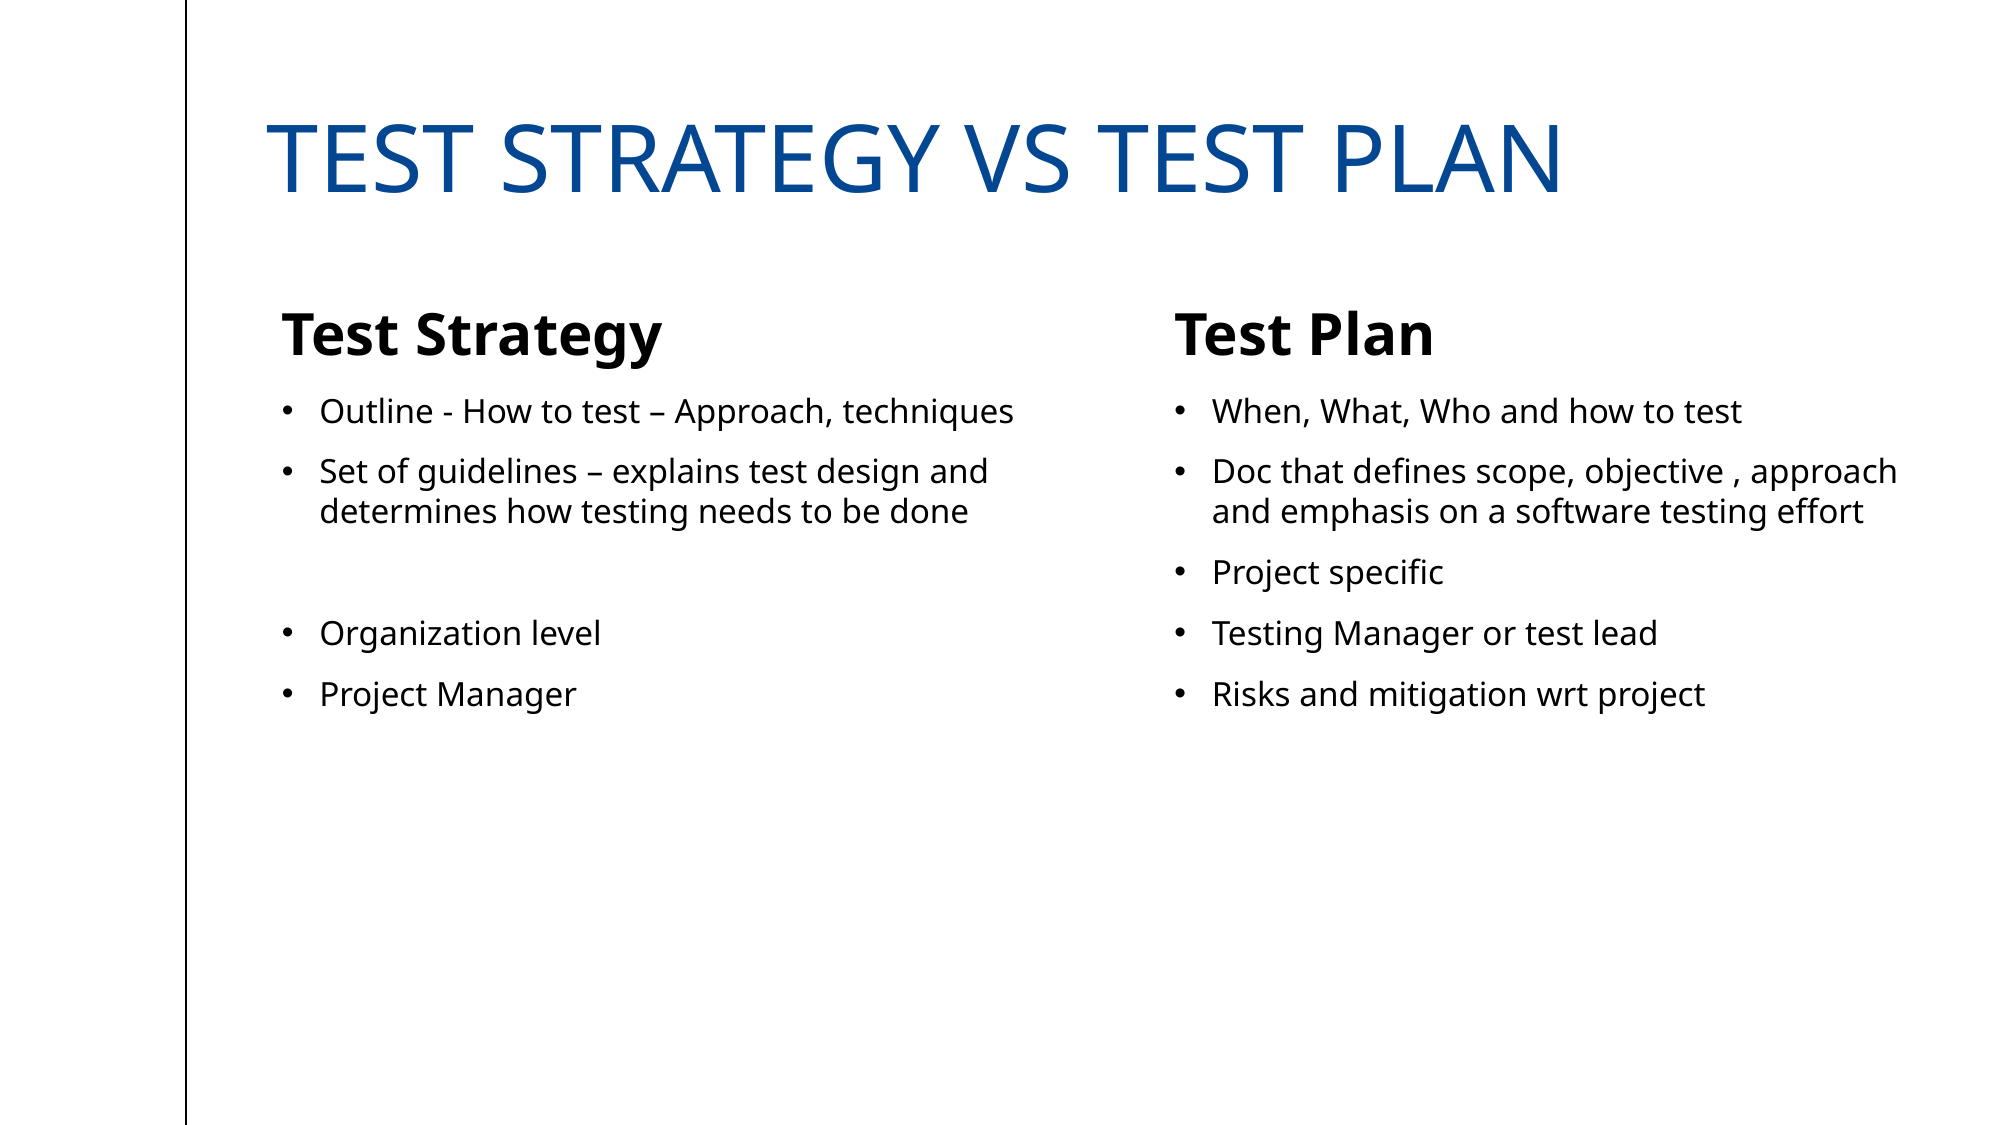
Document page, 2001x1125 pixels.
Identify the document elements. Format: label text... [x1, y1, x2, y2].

list Outline - How to test – Approach, techniques Set of guidelines – explains test design and determines how testing needs to be done Organization level Project Manager [266, 382, 1037, 1014]
title Test Strategy vs Test Plan [266, 55, 1930, 221]
list Test Plan [1159, 240, 1930, 377]
list When, What, Who and how to test Doc that defines scope, objective , approach and emphasis on a software testing effort Project specific Testing Manager or test lead Risks and mitigation wrt project [1159, 382, 1930, 1014]
list Test Strategy [266, 240, 1034, 377]
